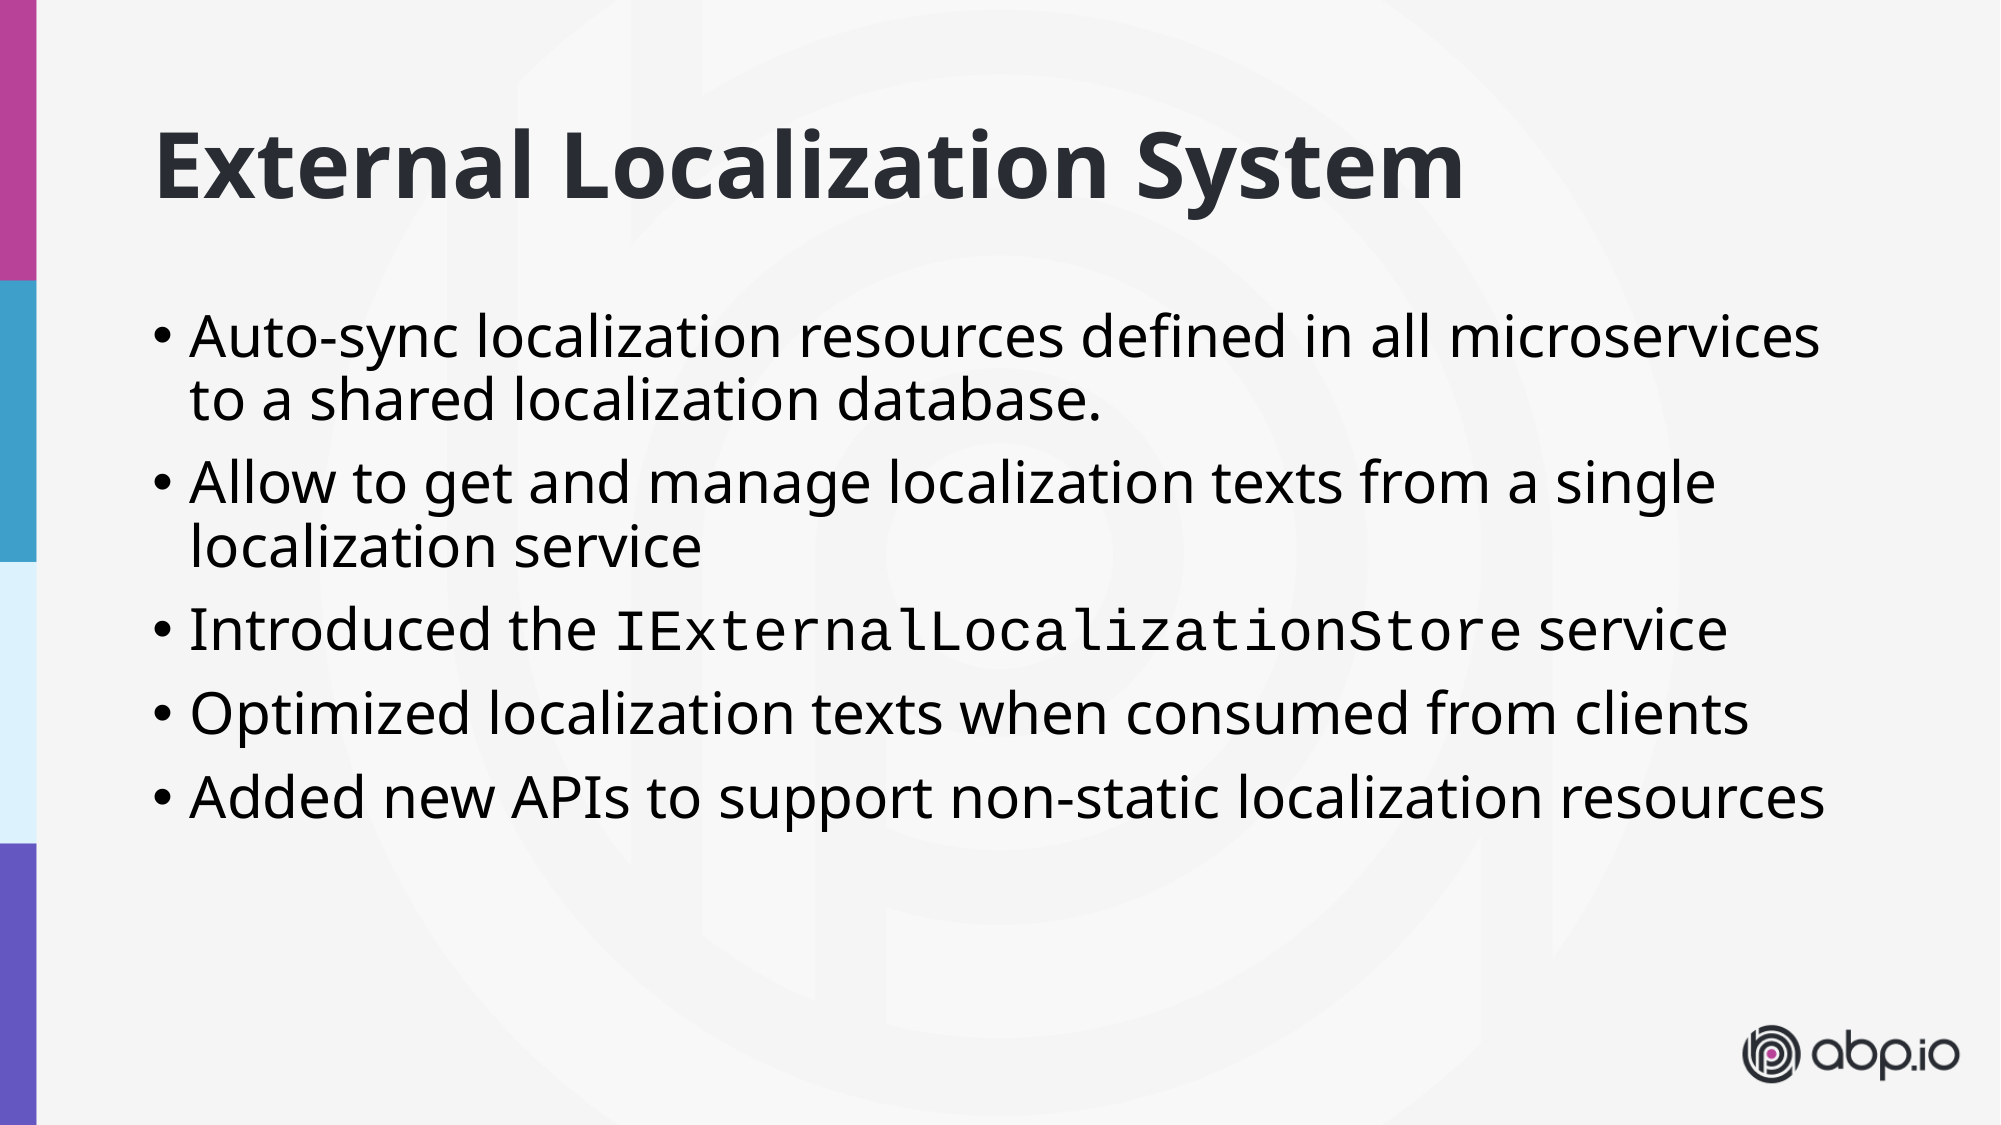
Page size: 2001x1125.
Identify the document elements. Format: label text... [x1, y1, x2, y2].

list Auto-sync localization resources defined in all microservices to a shared localization database. Allow to get and manage localization texts from a single localization service Introduced the IExternalLocalizationStore service Optimized localization texts when consumed from clients Added new APIs to support non-static localization resources [137, 299, 1863, 1014]
title External Localization System [137, 59, 1863, 278]
picture [0, 0, 2001, 1125]
